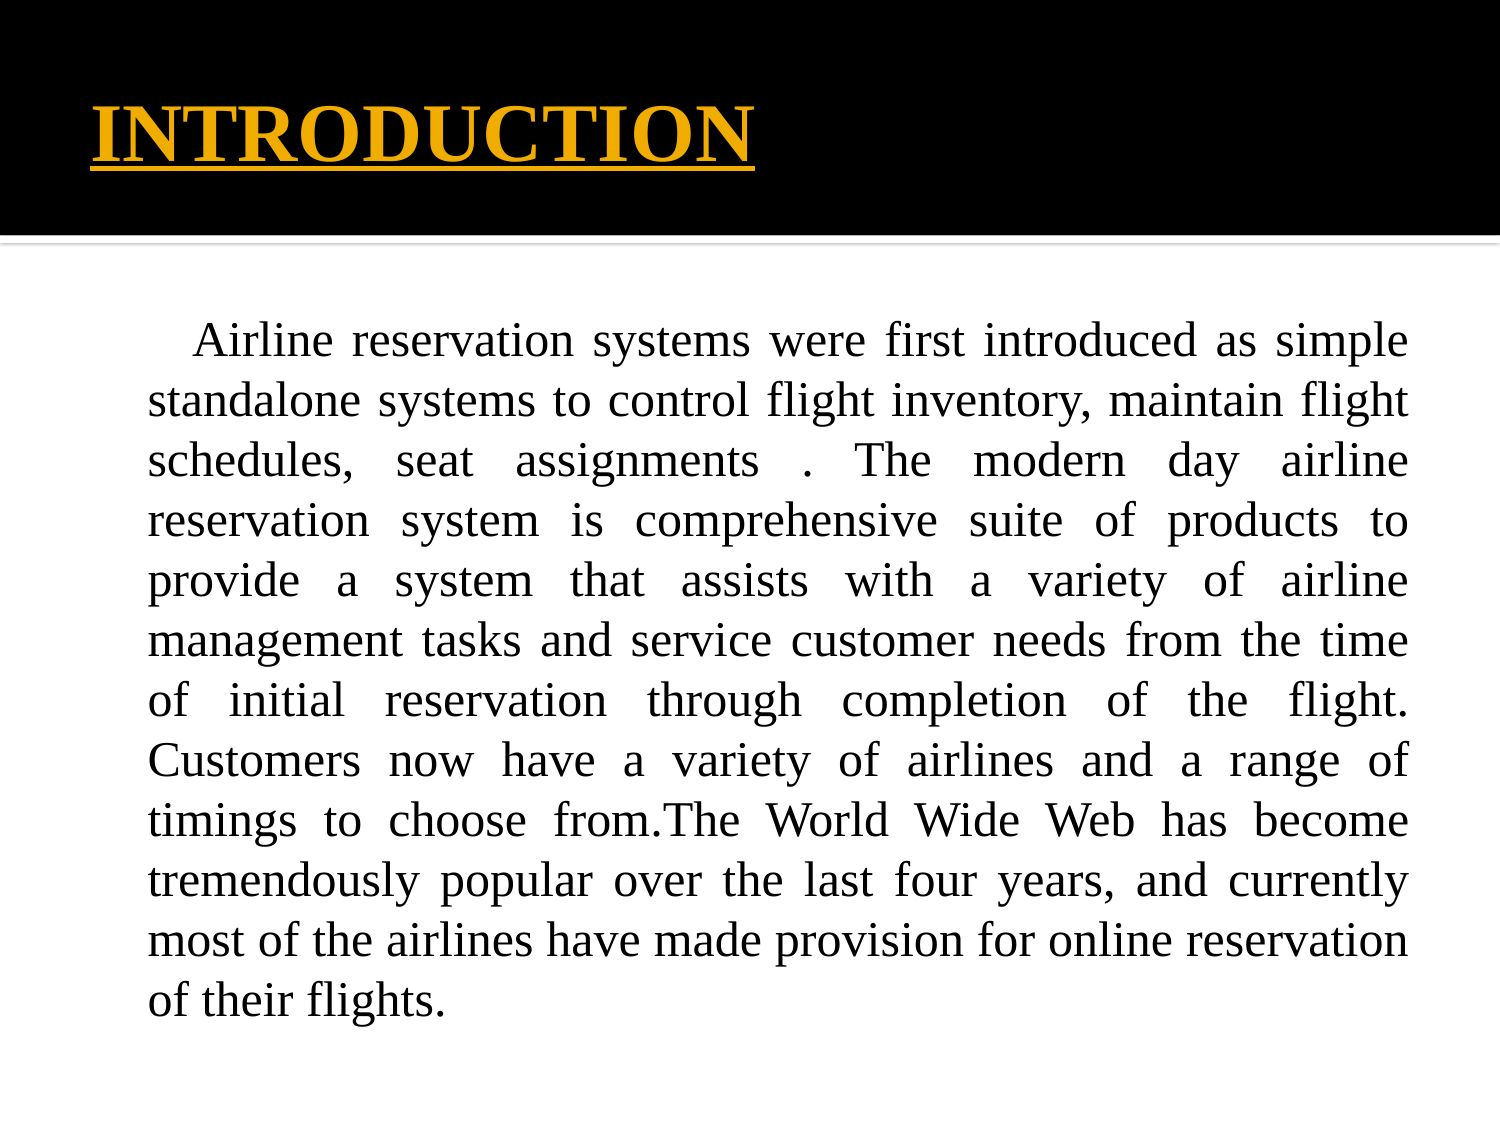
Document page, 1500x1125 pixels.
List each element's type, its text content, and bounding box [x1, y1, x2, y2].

list Airline reservation systems were first introduced as simple standalone systems to control flight inventory, maintain flight schedules, seat assignments . The modern day airline reservation system is comprehensive suite of products to provide a system that assists with a variety of airline management tasks and service customer needs from the time of initial reservation through completion of the flight. Customers now have a variety of airlines and a range of timings to choose from.The World Wide Web has become tremendously popular over the last four years, and currently most of the airlines have made provision for online reservation of their flights. [75, 291, 1425, 1050]
title INTRODUCTION [75, 25, 1425, 231]
